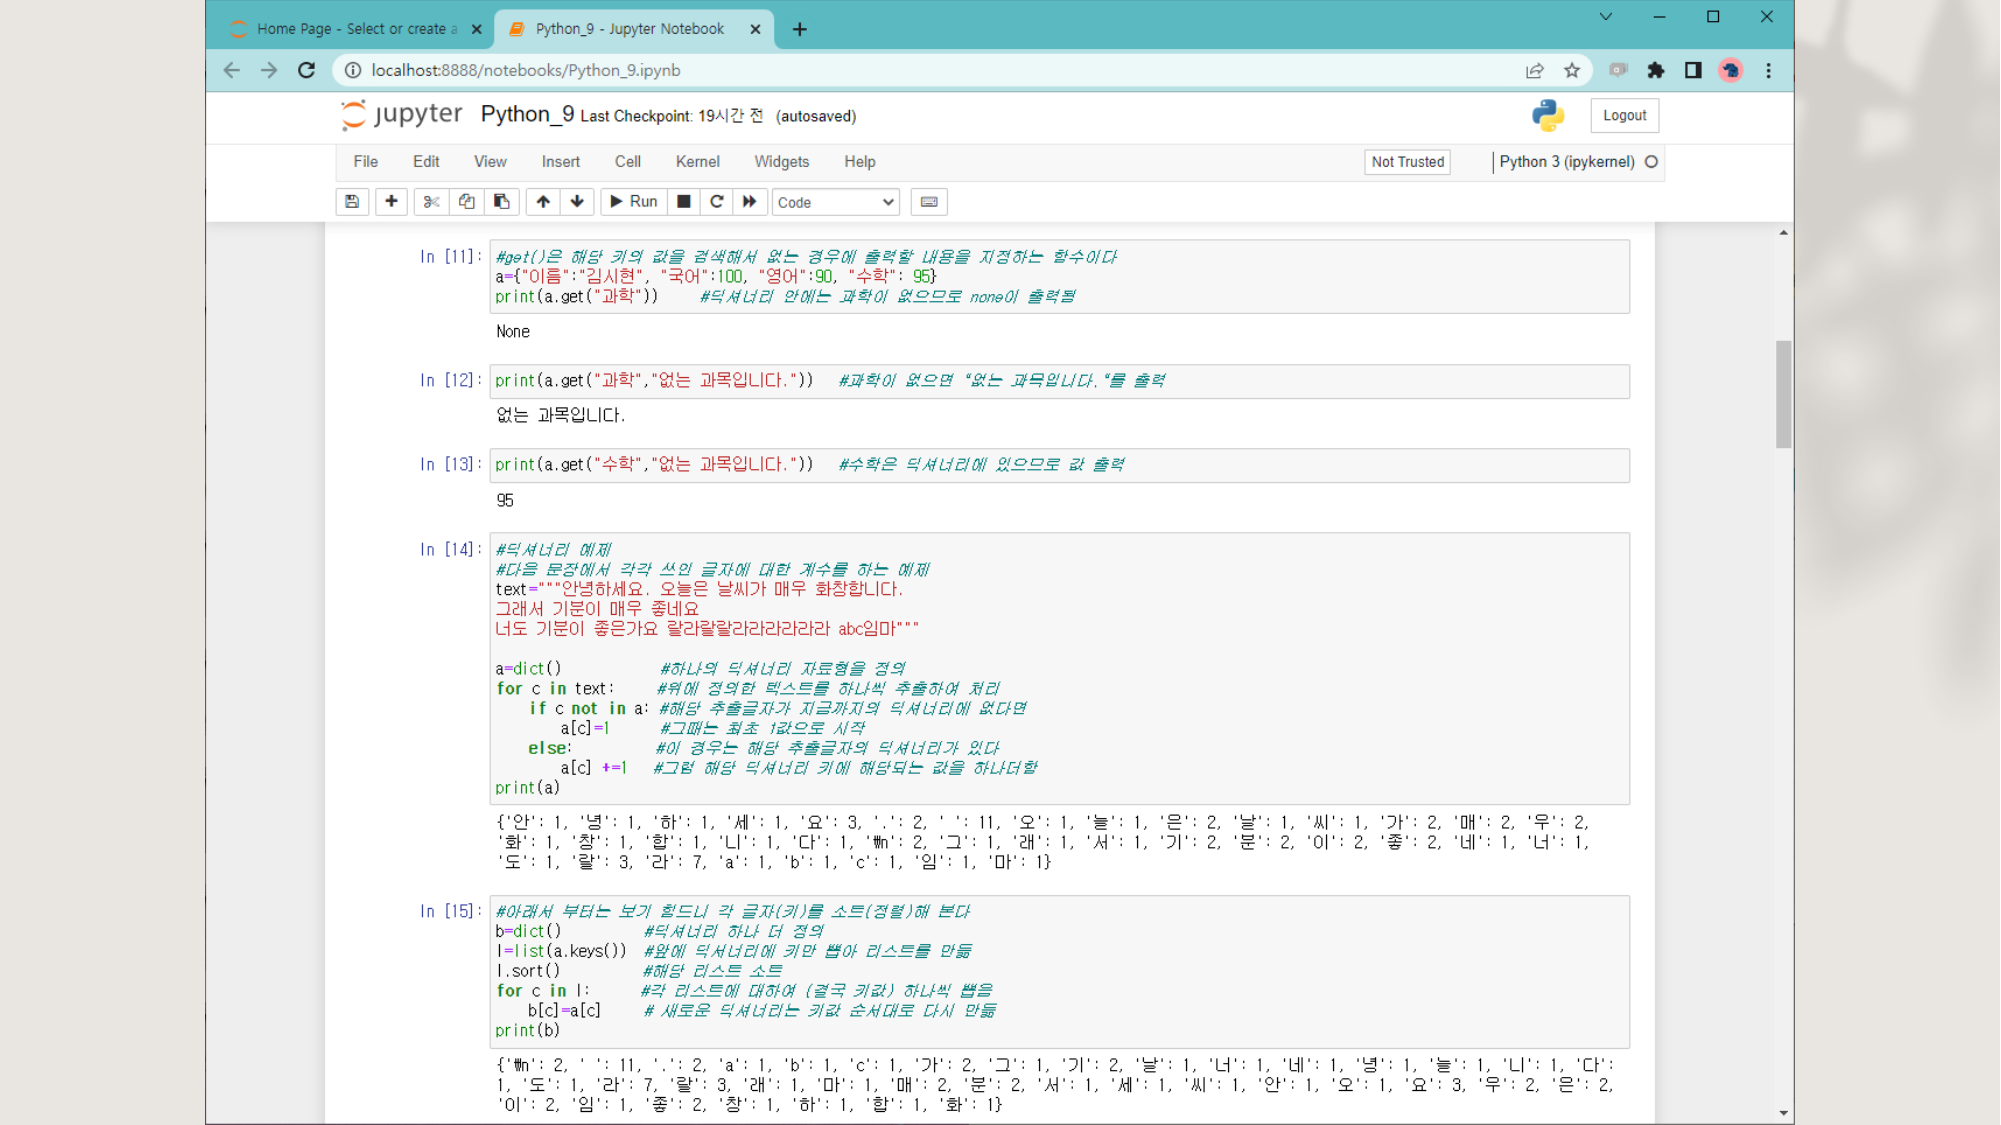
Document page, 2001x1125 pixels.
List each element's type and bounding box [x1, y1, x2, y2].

picture [205, 0, 1795, 1125]
